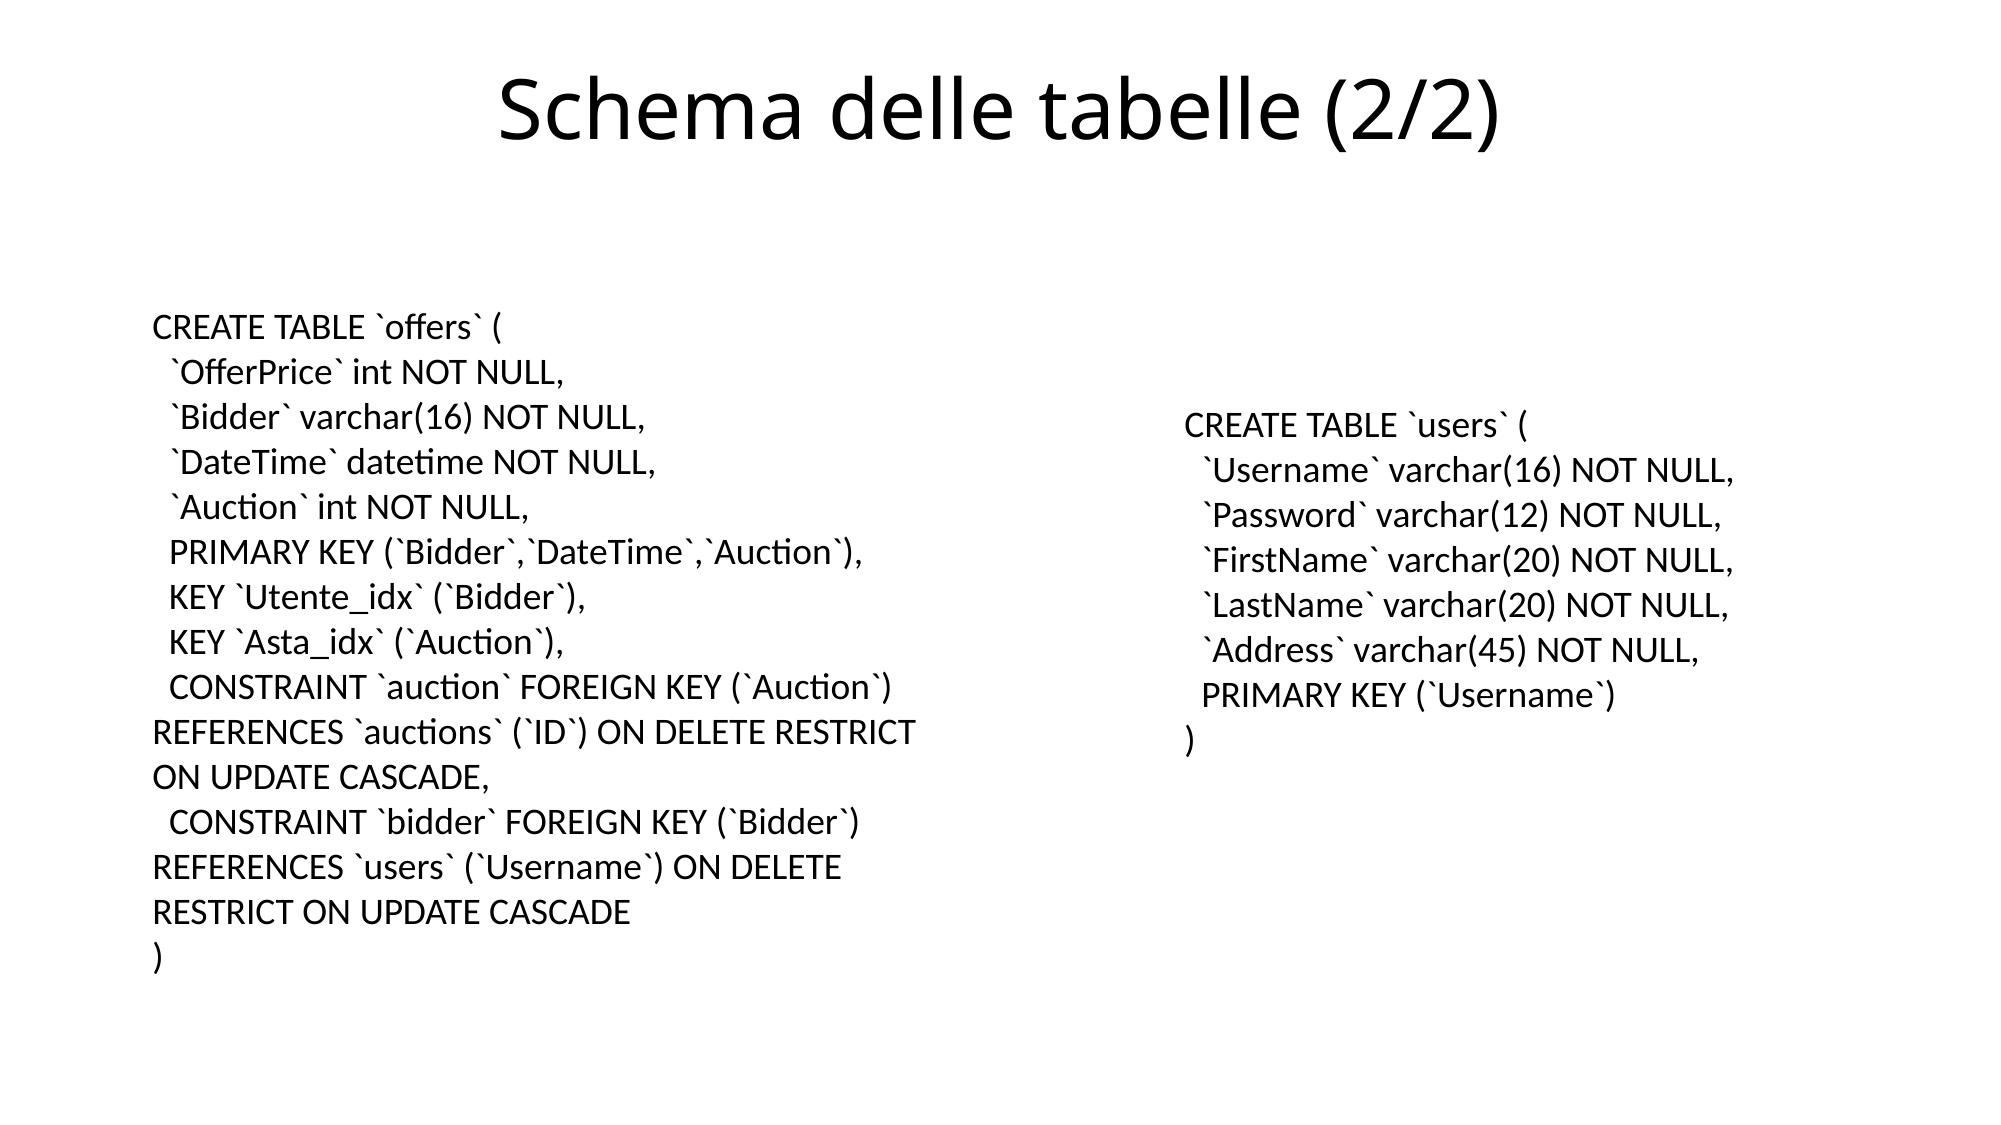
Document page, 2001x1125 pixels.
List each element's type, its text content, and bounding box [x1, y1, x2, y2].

text_box CREATE TABLE `users` ( `Username` varchar(16) NOT NULL, `Password` varchar(12) NOT NULL, `FirstName` varchar(20) NOT NULL, `LastName` varchar(20) NOT NULL, `Address` varchar(45) NOT NULL, PRIMARY KEY (`Username`) ) [1169, 392, 2000, 768]
text_box CREATE TABLE `offers` ( `OfferPrice` int NOT NULL, `Bidder` varchar(16) NOT NULL, `DateTime` datetime NOT NULL, `Auction` int NOT NULL, PRIMARY KEY (`Bidder`,`DateTime`,`Auction`), KEY `Utente_idx` (`Bidder`), KEY `Asta_idx` (`Auction`), CONSTRAINT `auction` FOREIGN KEY (`Auction`) REFERENCES `auctions` (`ID`) ON DELETE RESTRICT ON UPDATE CASCADE, CONSTRAINT `bidder` FOREIGN KEY (`Bidder`) REFERENCES `users` (`Username`) ON DELETE RESTRICT ON UPDATE CASCADE ) [137, 294, 968, 984]
title Schema delle tabelle (2/2) [137, 59, 1863, 166]
